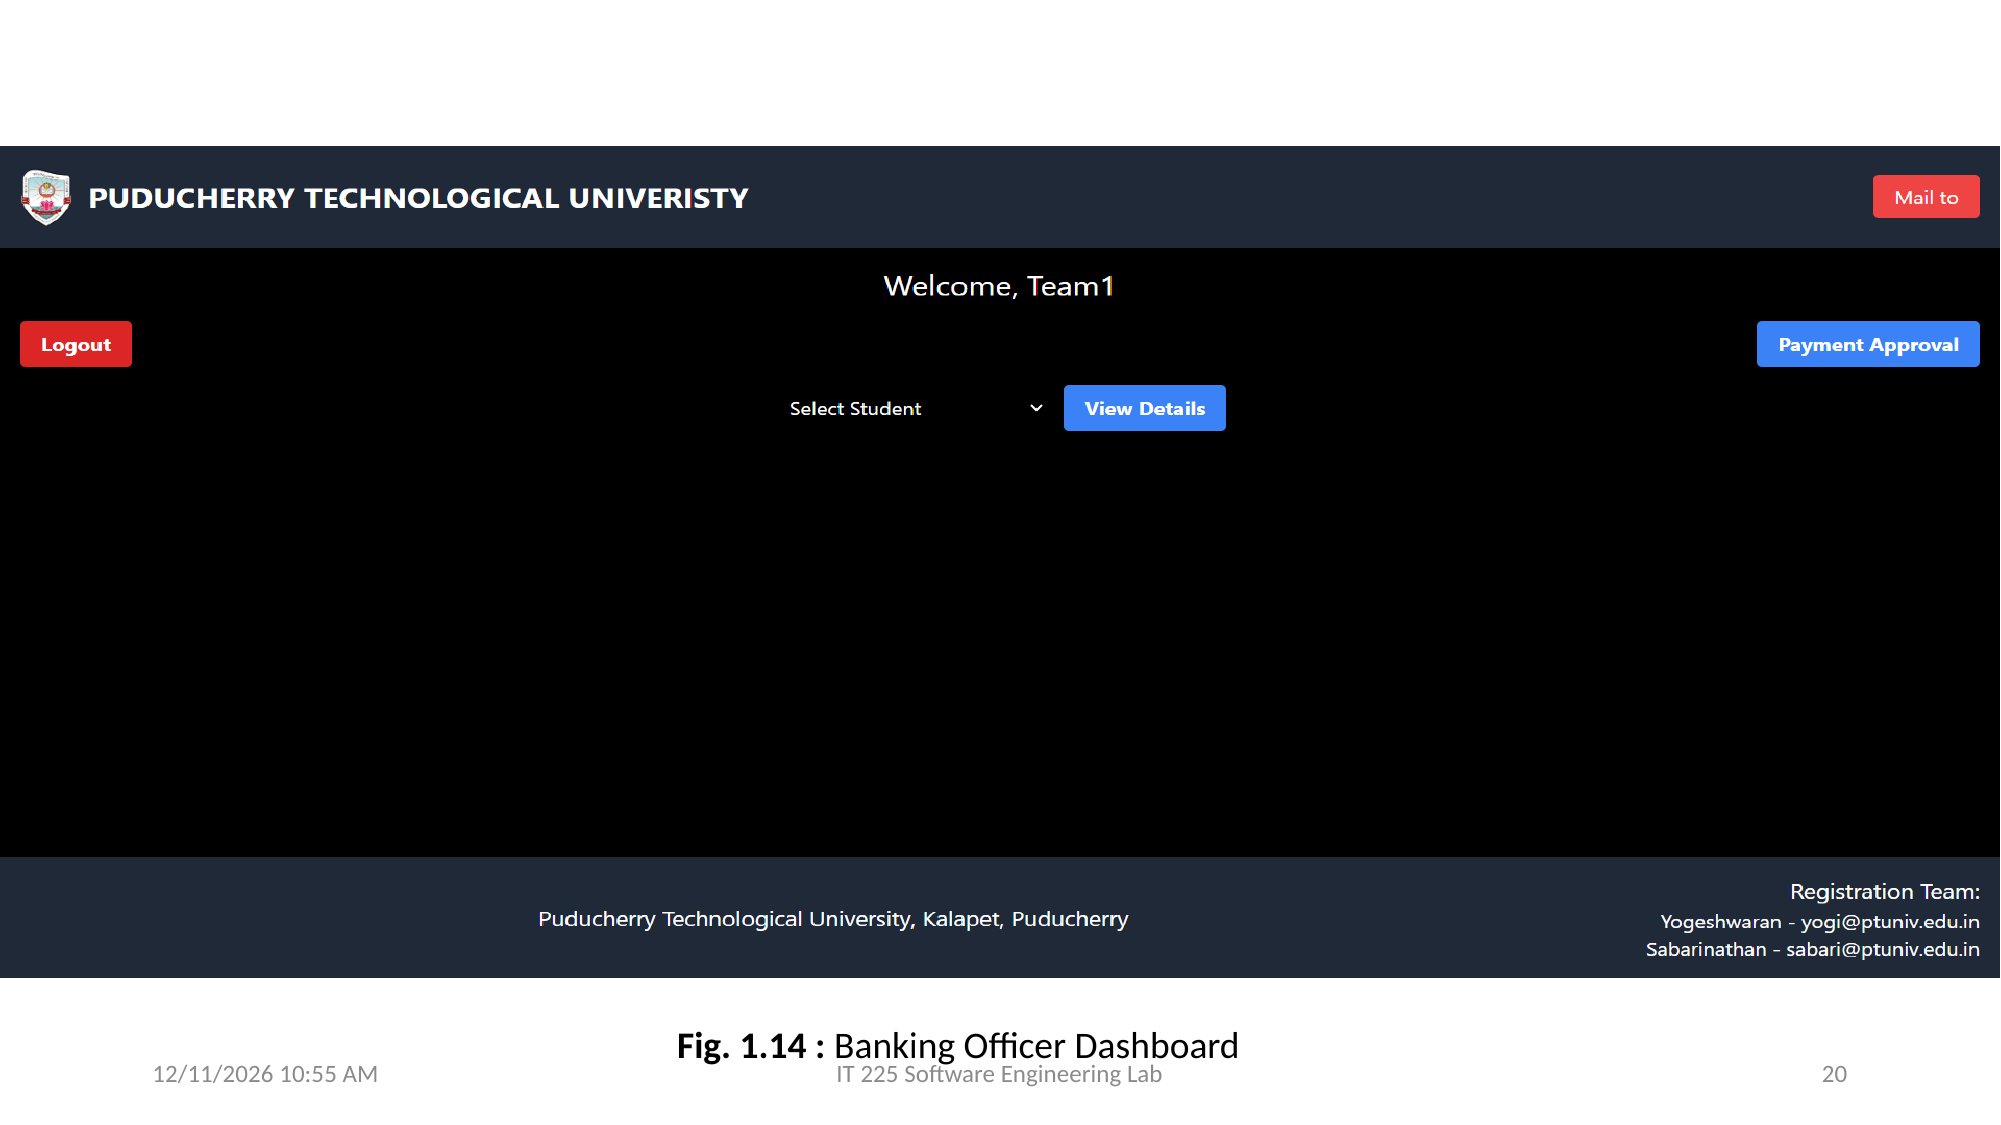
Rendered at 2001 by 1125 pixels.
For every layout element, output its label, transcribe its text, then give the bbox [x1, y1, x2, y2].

footer IT 225 Software Engineering Lab [662, 1042, 1338, 1103]
text_box Fig. 1.14 : Banking Officer Dashboard [662, 1013, 1308, 1073]
slide_number 20 [1412, 1042, 1863, 1103]
picture [0, 146, 2000, 978]
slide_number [137, 1042, 588, 1103]
